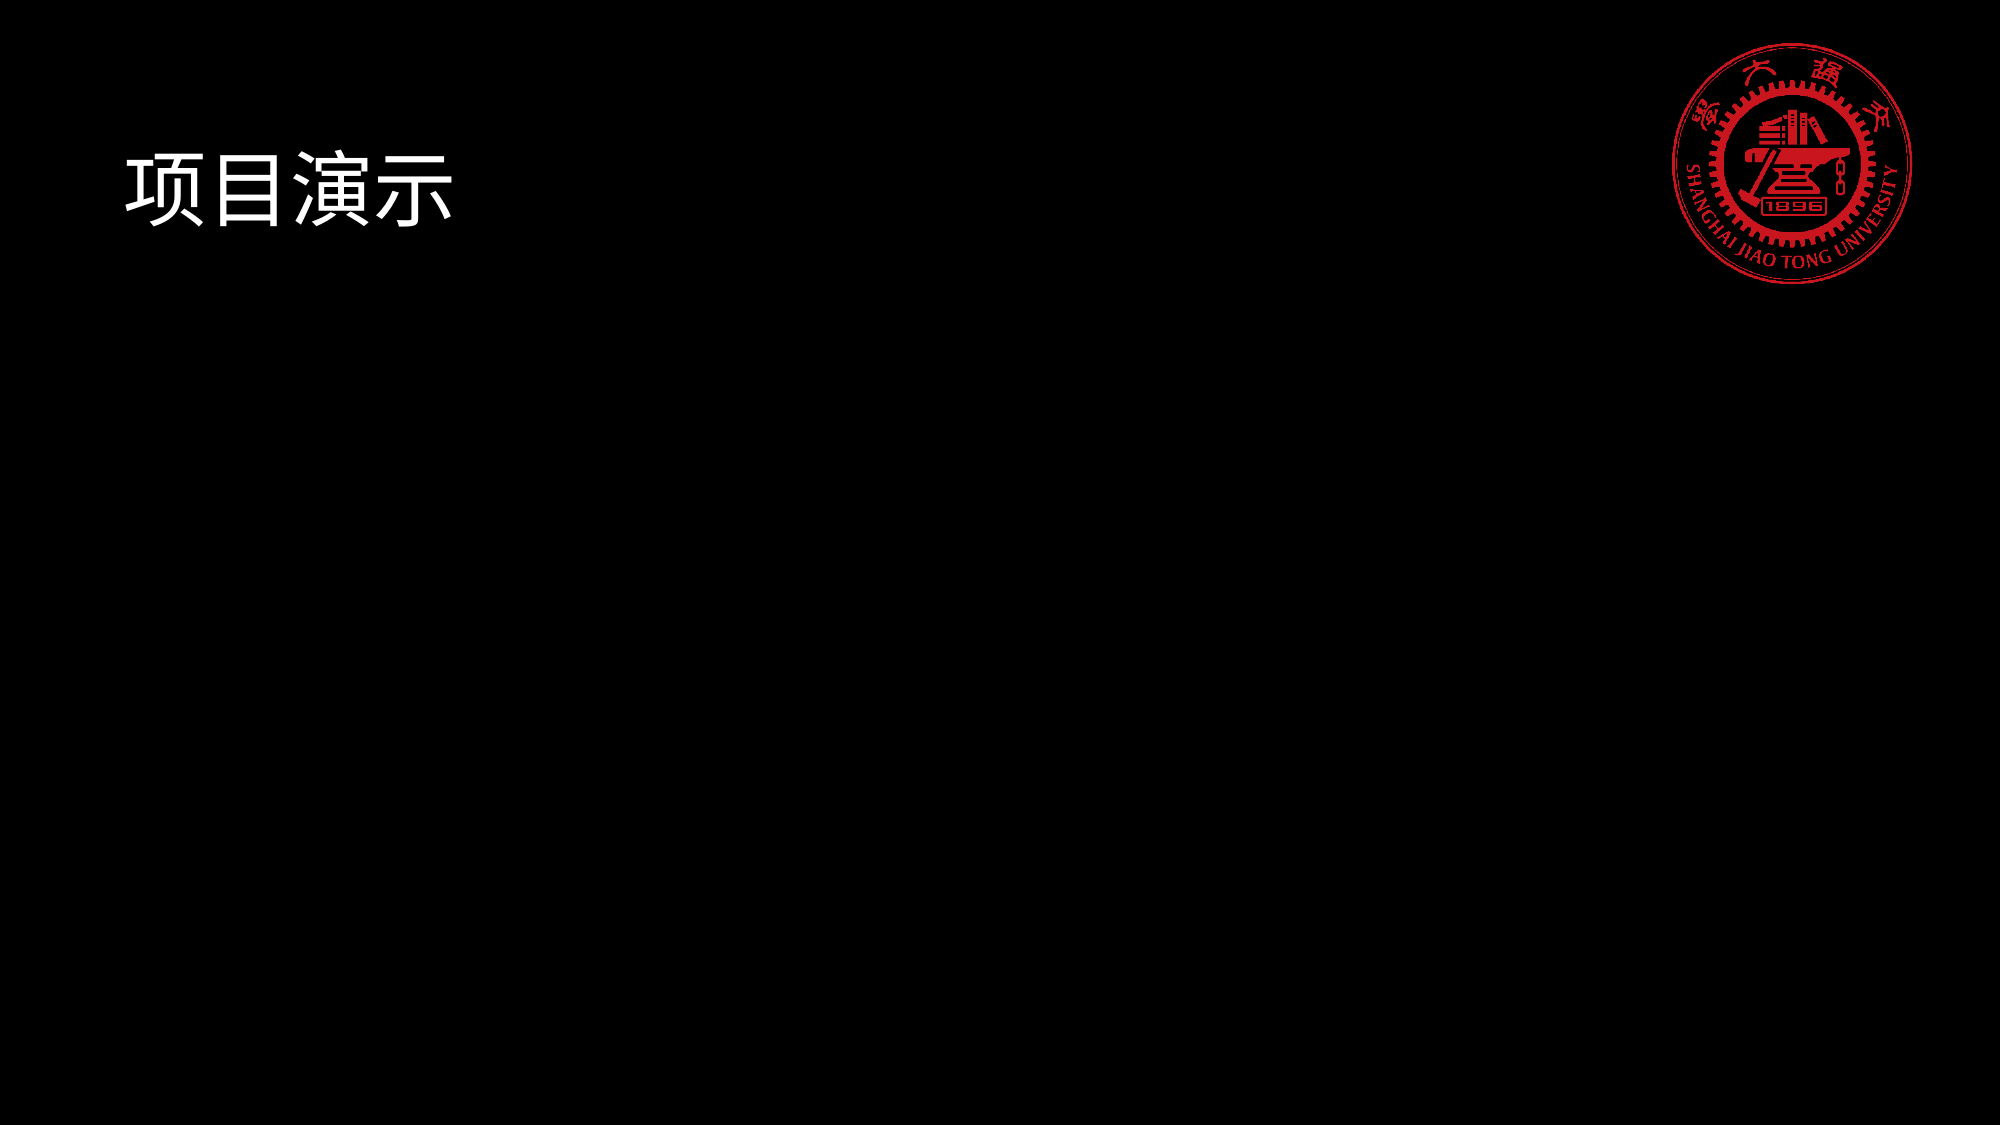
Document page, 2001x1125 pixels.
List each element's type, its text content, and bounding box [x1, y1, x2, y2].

text_box 项目演示 [108, 129, 472, 245]
picture [1656, 25, 1927, 297]
